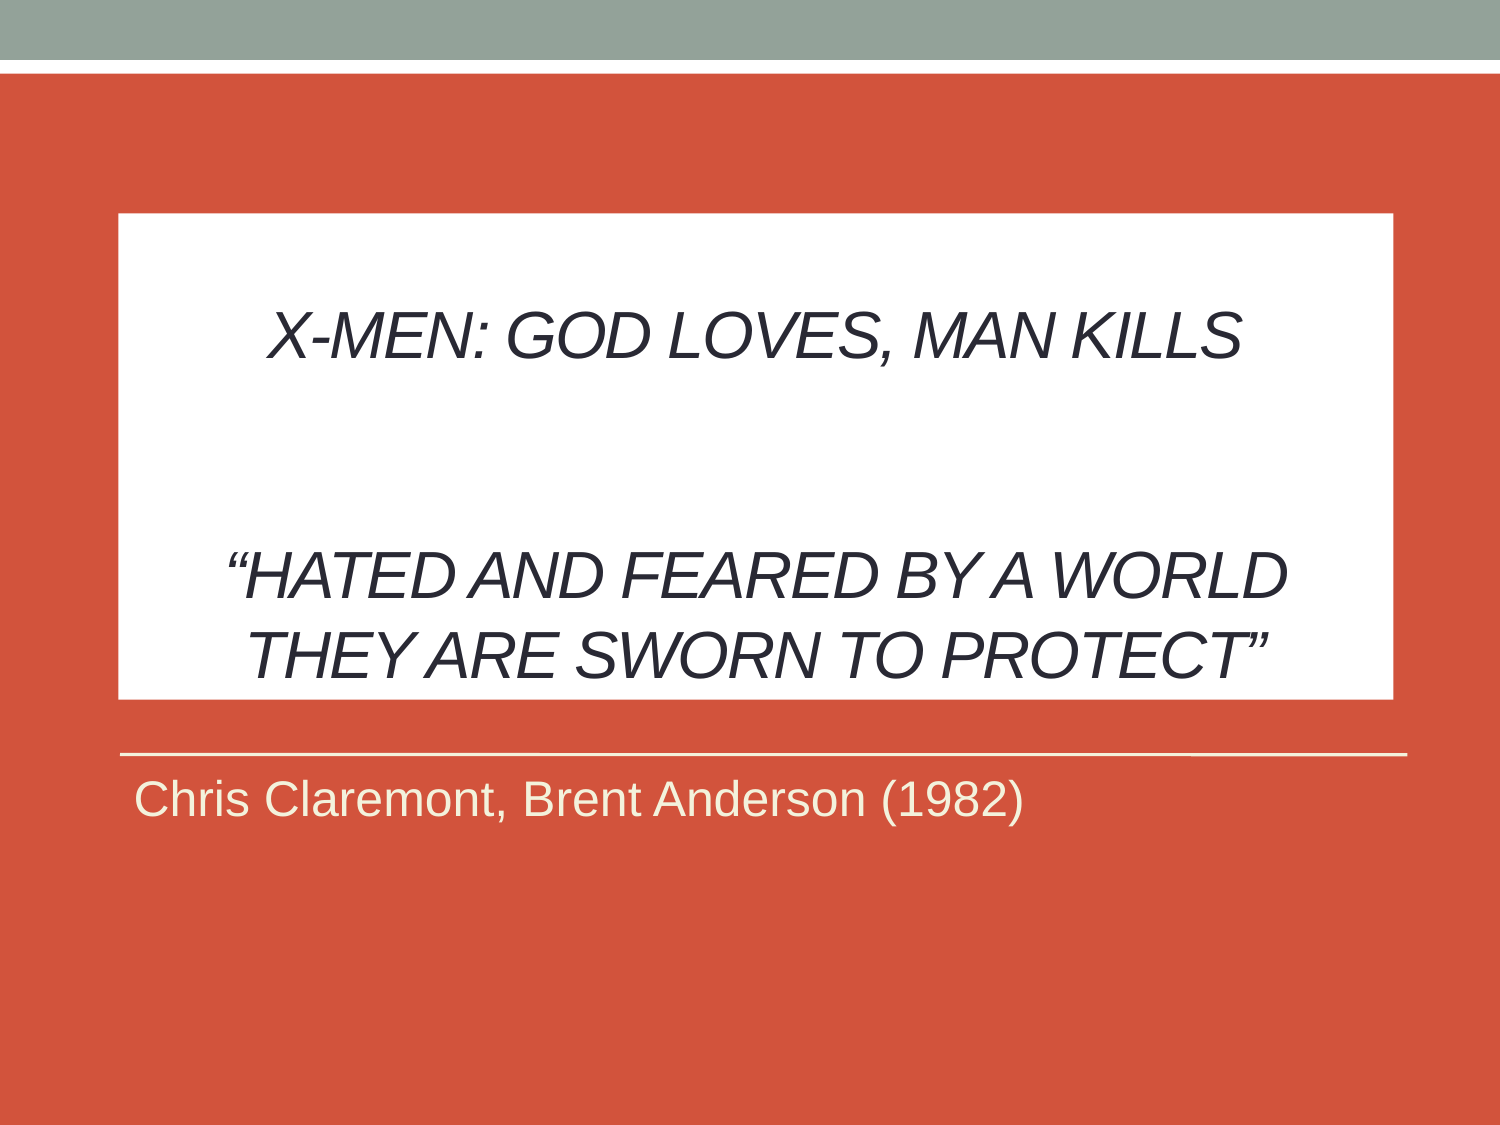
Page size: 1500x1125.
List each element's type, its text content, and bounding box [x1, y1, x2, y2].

list Chris Claremont, Brent Anderson (1982) [118, 758, 1394, 1006]
title X-MEN: GOD LOVES, MAN KILLS “Hated and Feared by a world they are sworn to protect” [118, 213, 1394, 700]
